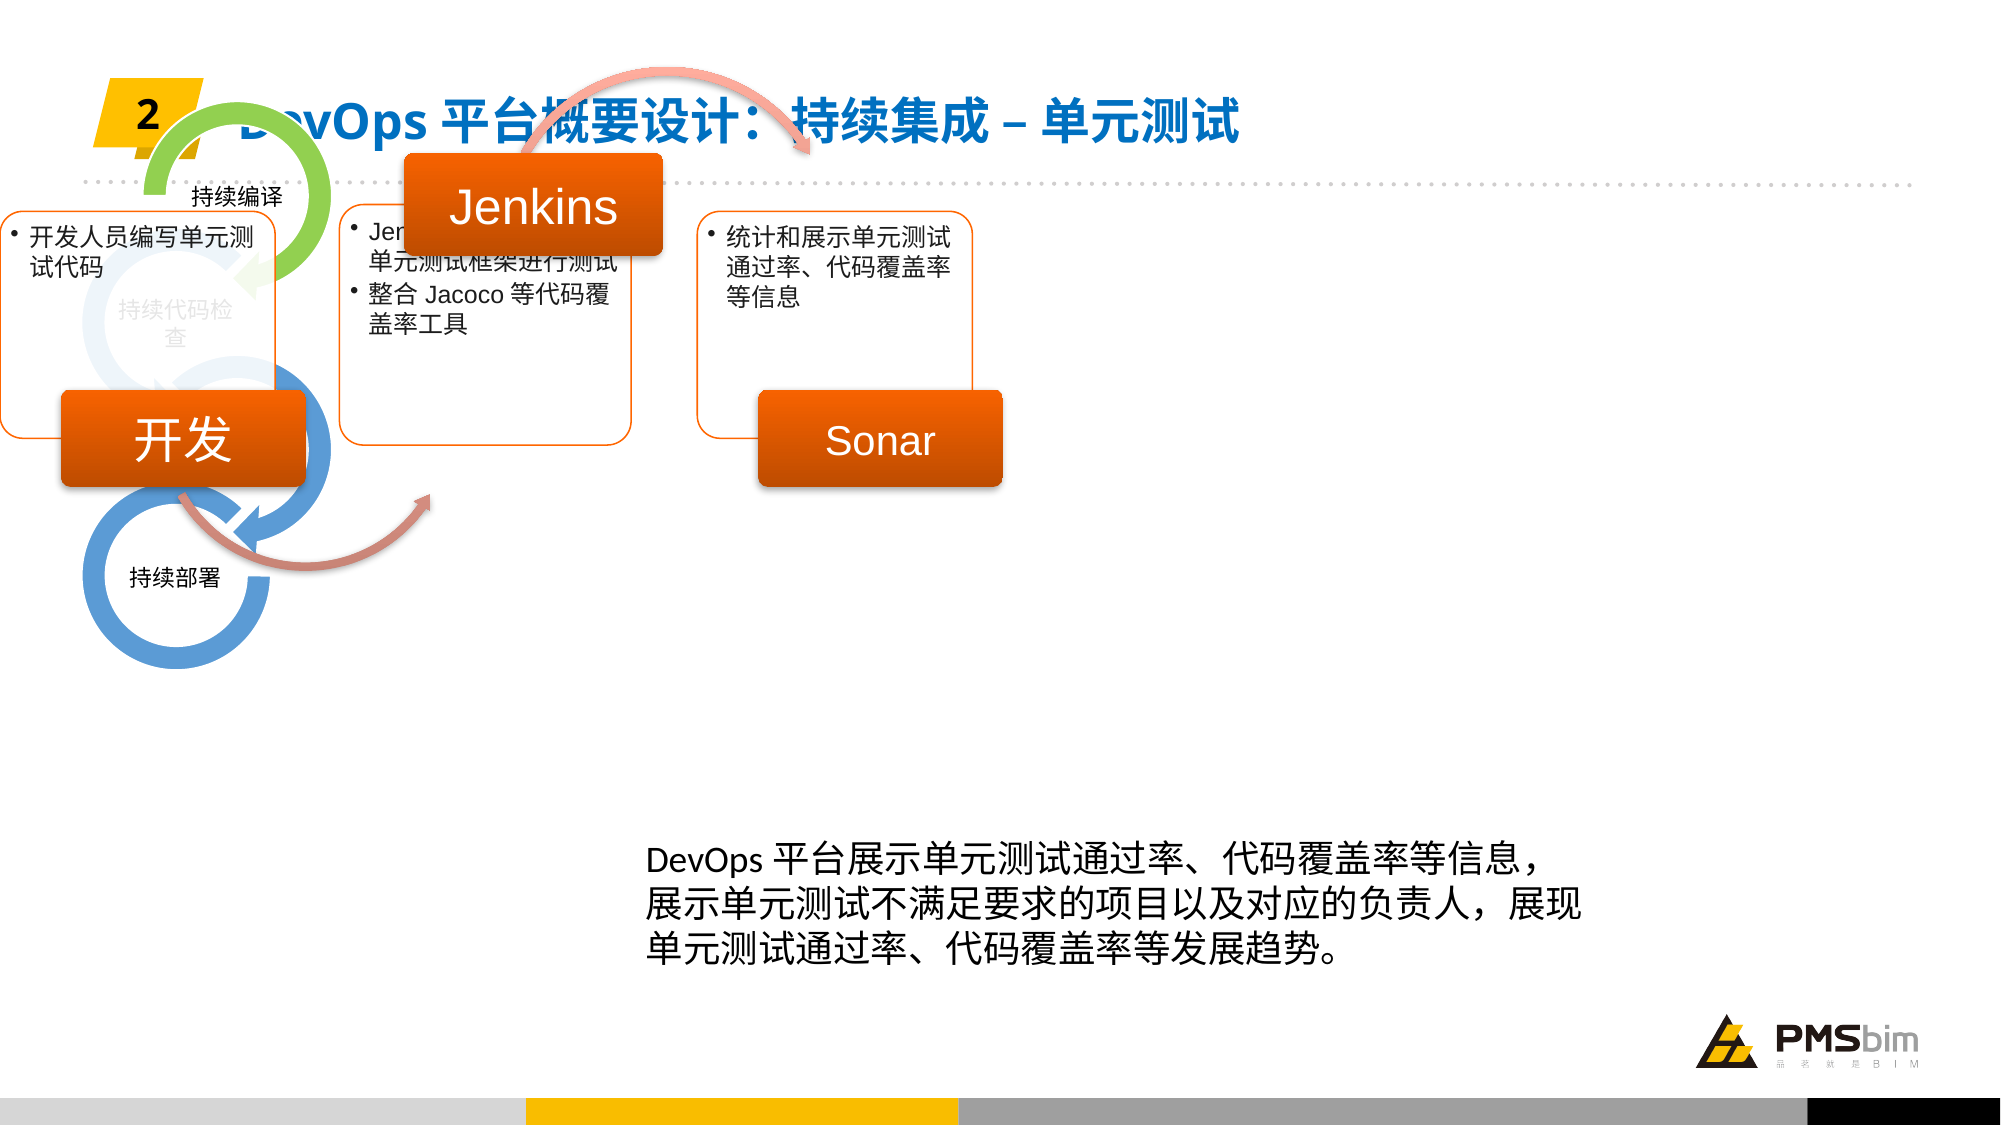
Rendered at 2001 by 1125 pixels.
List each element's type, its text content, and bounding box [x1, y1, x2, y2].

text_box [631, 219, 1635, 870]
picture [1679, 1005, 1931, 1081]
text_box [92, 77, 1516, 340]
text_box DevOps平台展示单元测试通过率、代码覆盖率等信息，展示单元测试不满足要求的项目以及对应的负责人，展现单元测试通过率、代码覆盖率等发展趋势。 [631, 870, 1600, 978]
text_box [234, 194, 623, 981]
